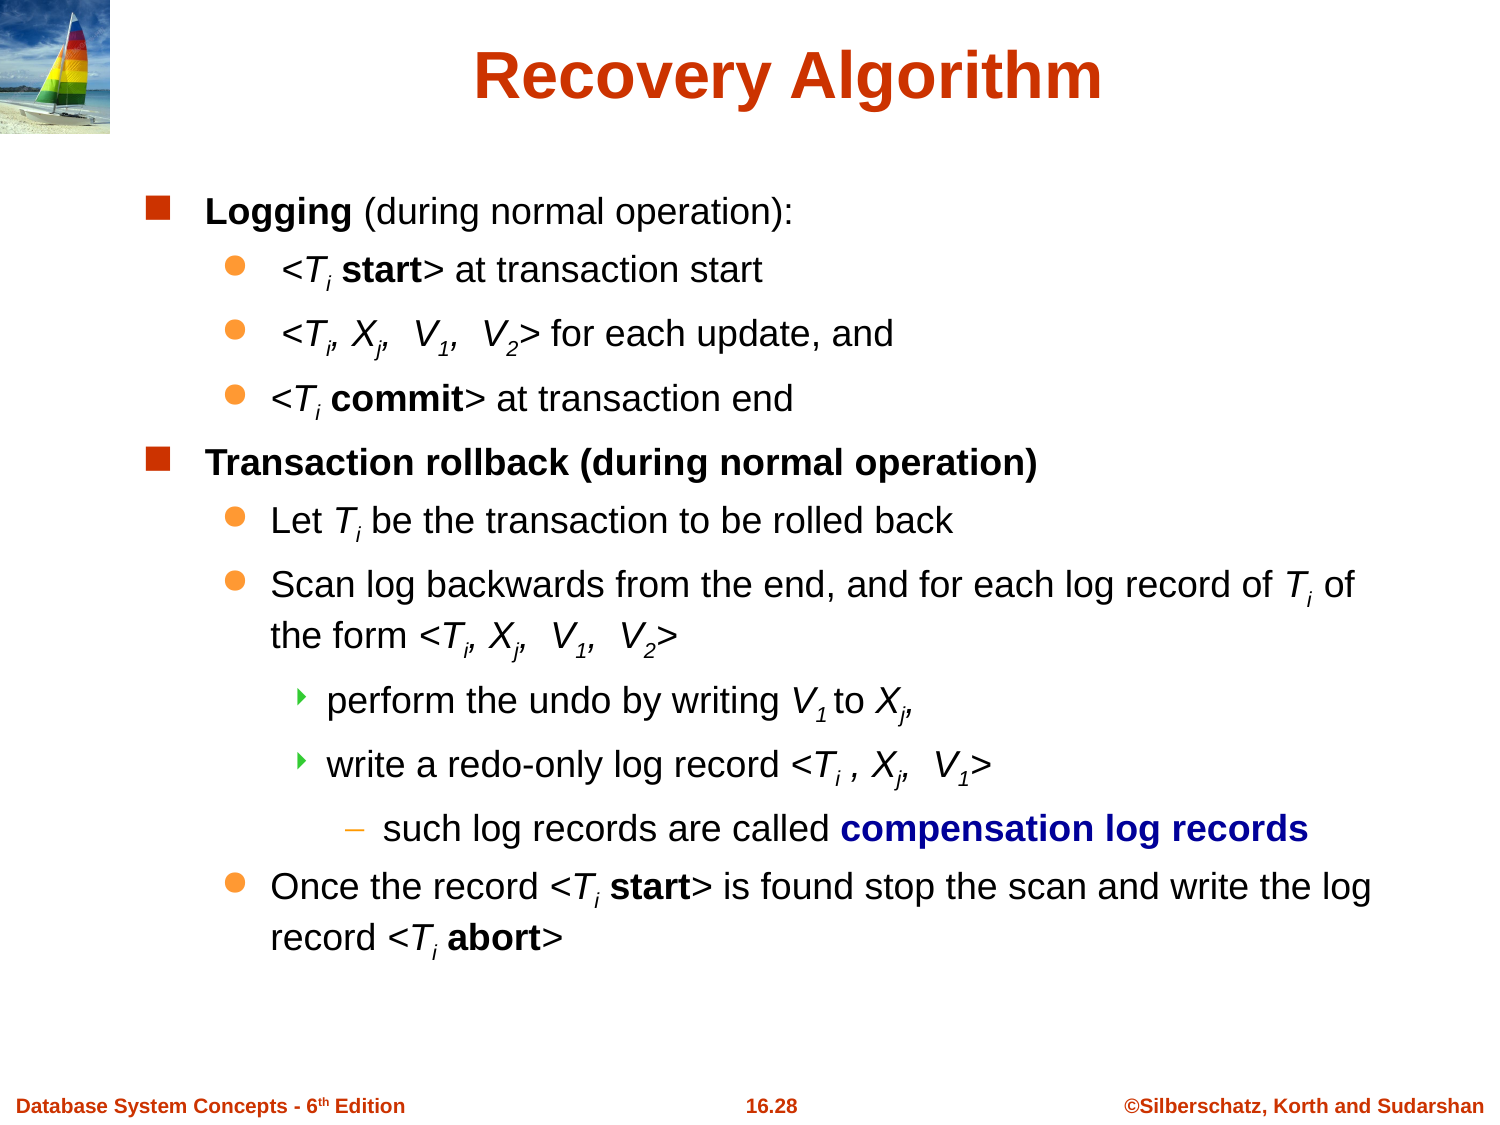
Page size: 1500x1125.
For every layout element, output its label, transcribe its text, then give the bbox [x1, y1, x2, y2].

list Logging (during normal operation): <Ti start> at transaction start <Ti, Xj, V1, V2> for each update, and <Ti commit> at transaction end Transaction rollback (during normal operation) Let Ti be the transaction to be rolled back Scan log backwards from the end, and for each log record of Ti of the form <Ti, Xj, V1, V2> perform the undo by writing V1 to Xj, write a redo-only log record <Ti , Xj, V1> such log records are called compensation log records Once the record <Ti start> is found stop the scan and write the log record <Ti abort> [133, 179, 1421, 1047]
picture [0, 0, 110, 134]
title Recovery Algorithm [125, 18, 1452, 120]
